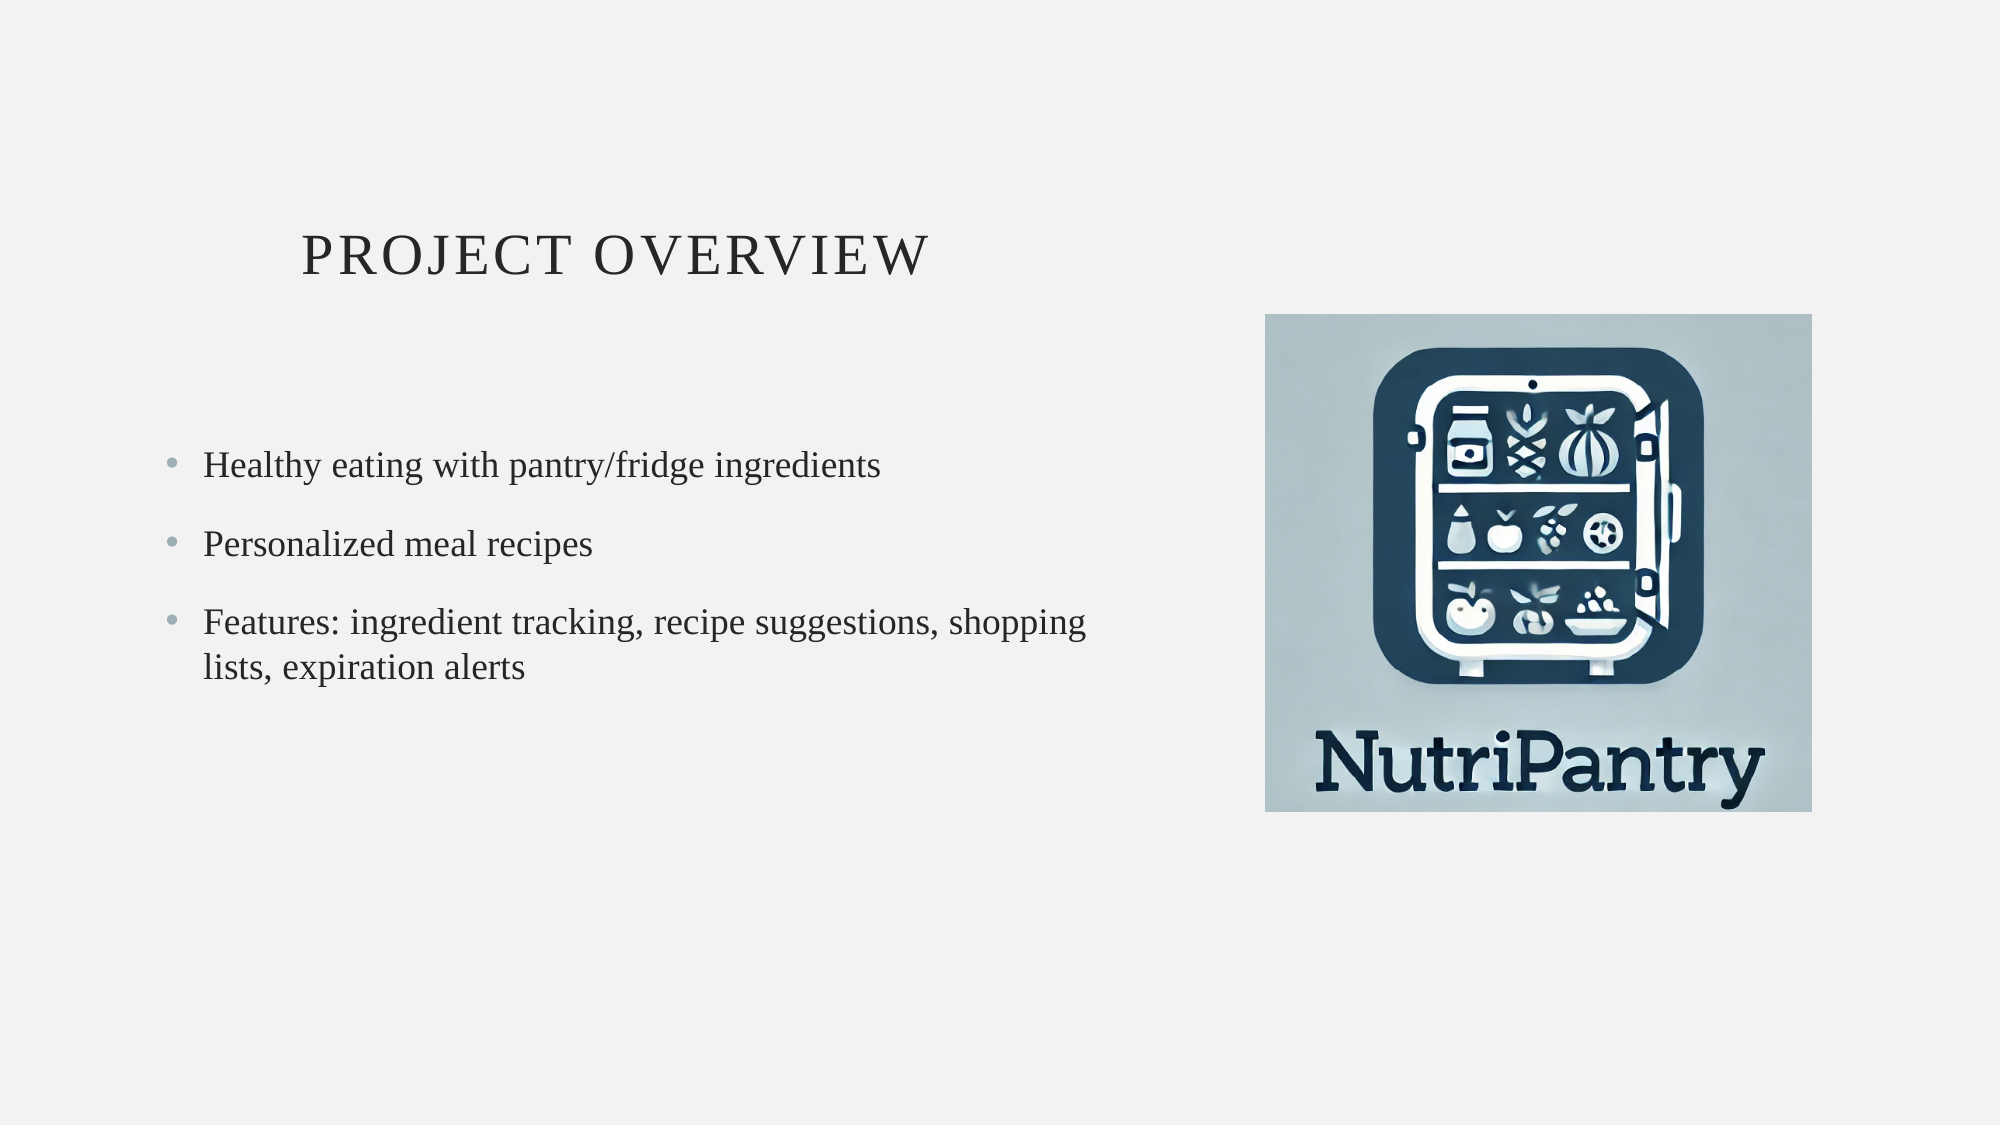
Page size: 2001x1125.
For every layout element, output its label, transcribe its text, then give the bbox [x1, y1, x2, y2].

picture [1265, 314, 1812, 812]
title Project Overview [129, 156, 1102, 356]
list Healthy eating with pantry/fridge ingredients Personalized meal recipes Features: ingredient tracking, recipe suggestions, shopping lists, expiration alerts [131, 432, 1110, 968]
